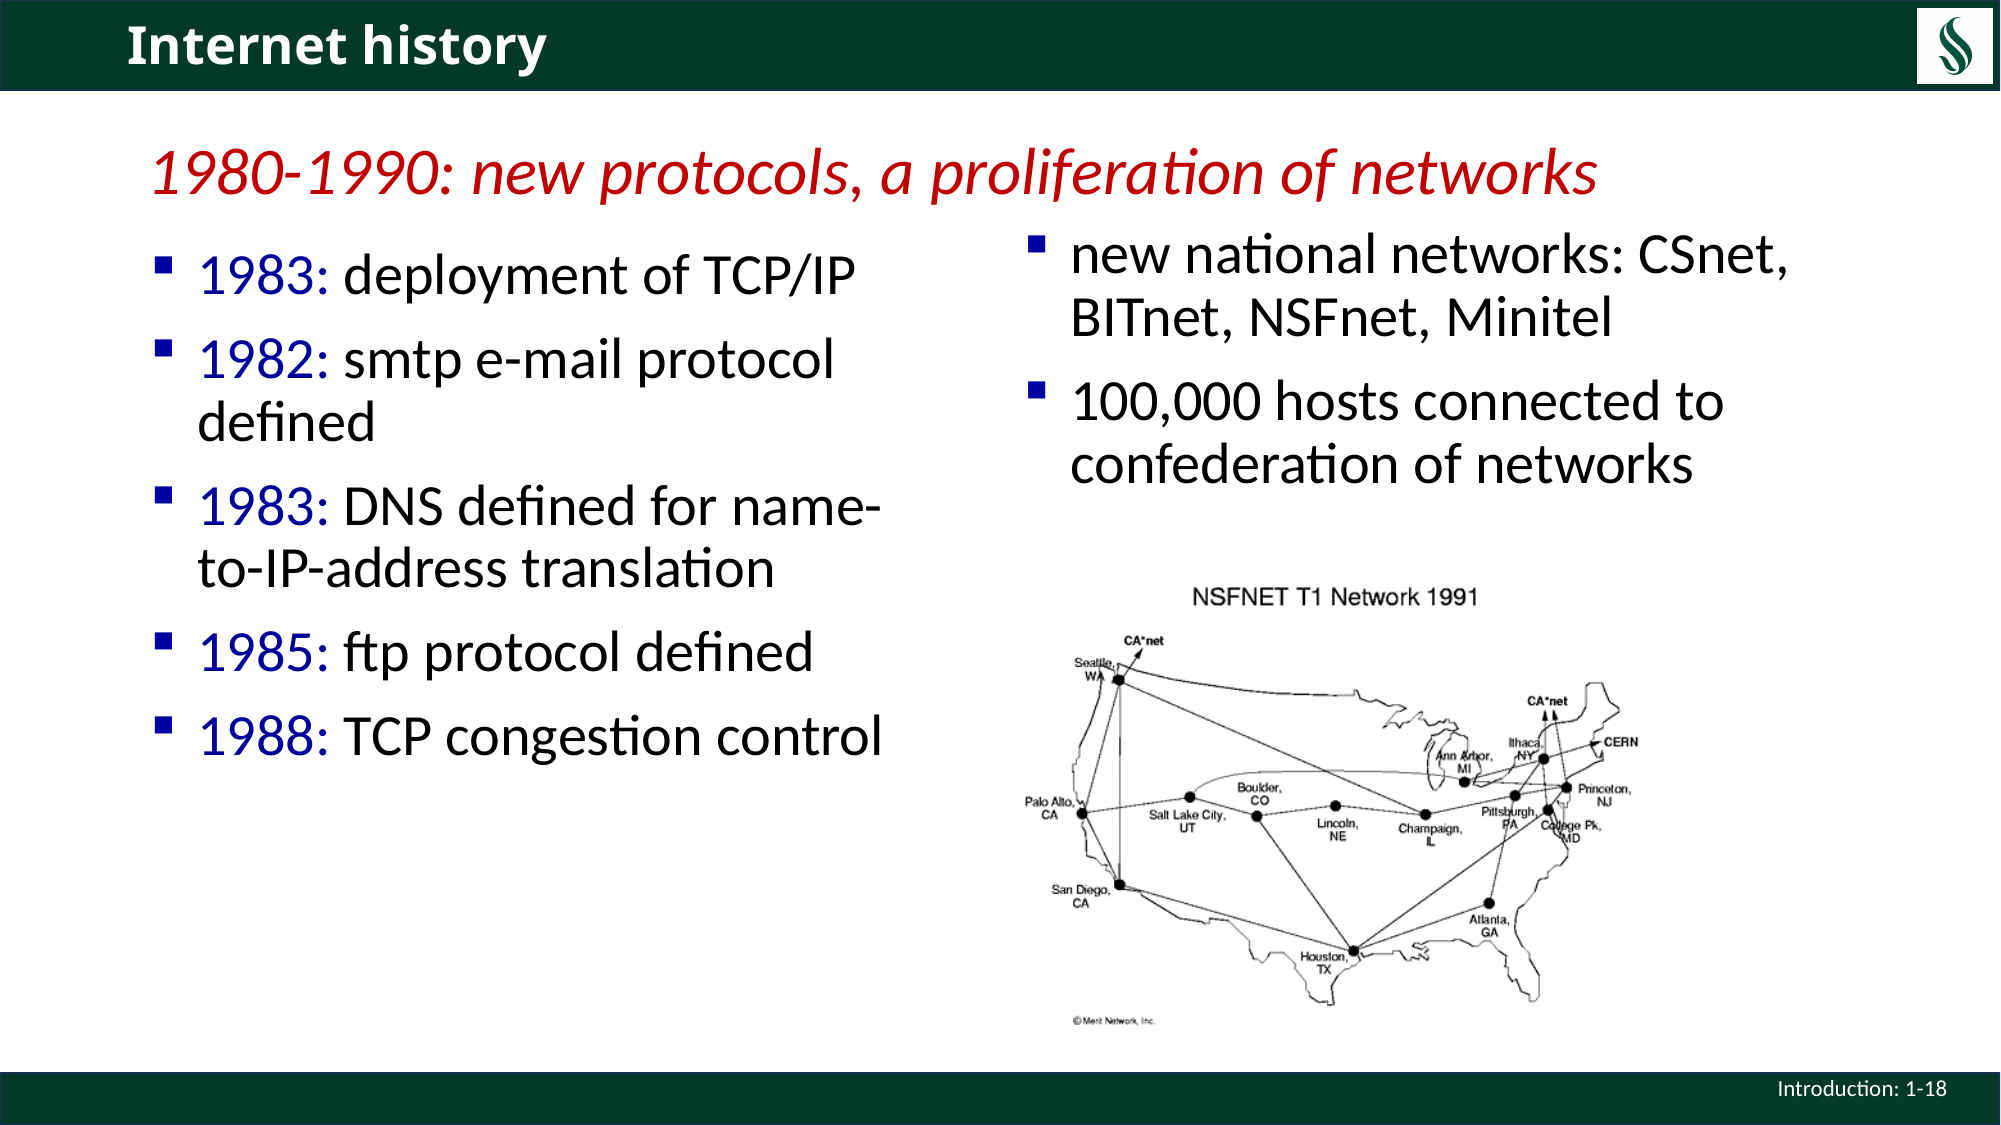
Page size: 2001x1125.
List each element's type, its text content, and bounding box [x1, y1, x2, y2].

picture [1012, 567, 1654, 1039]
text_box 1980-1990: new protocols, a proliferation of networks [133, 120, 1616, 215]
picture [1917, 8, 1993, 84]
text_box 1983: deployment of TCP/IP 1982: smtp e-mail protocol defined 1983: DNS defined for name-to-IP-address translation 1985: ftp protocol defined 1988: TCP congestion control [135, 237, 952, 951]
text_box new national networks: CSnet, BITnet, NSFnet, Minitel 100,000 hosts connected to confederation of networks [1008, 216, 1924, 929]
title Internet history [112, 11, 1838, 84]
slide_number Introduction: 1-18 [1512, 1056, 1963, 1117]
